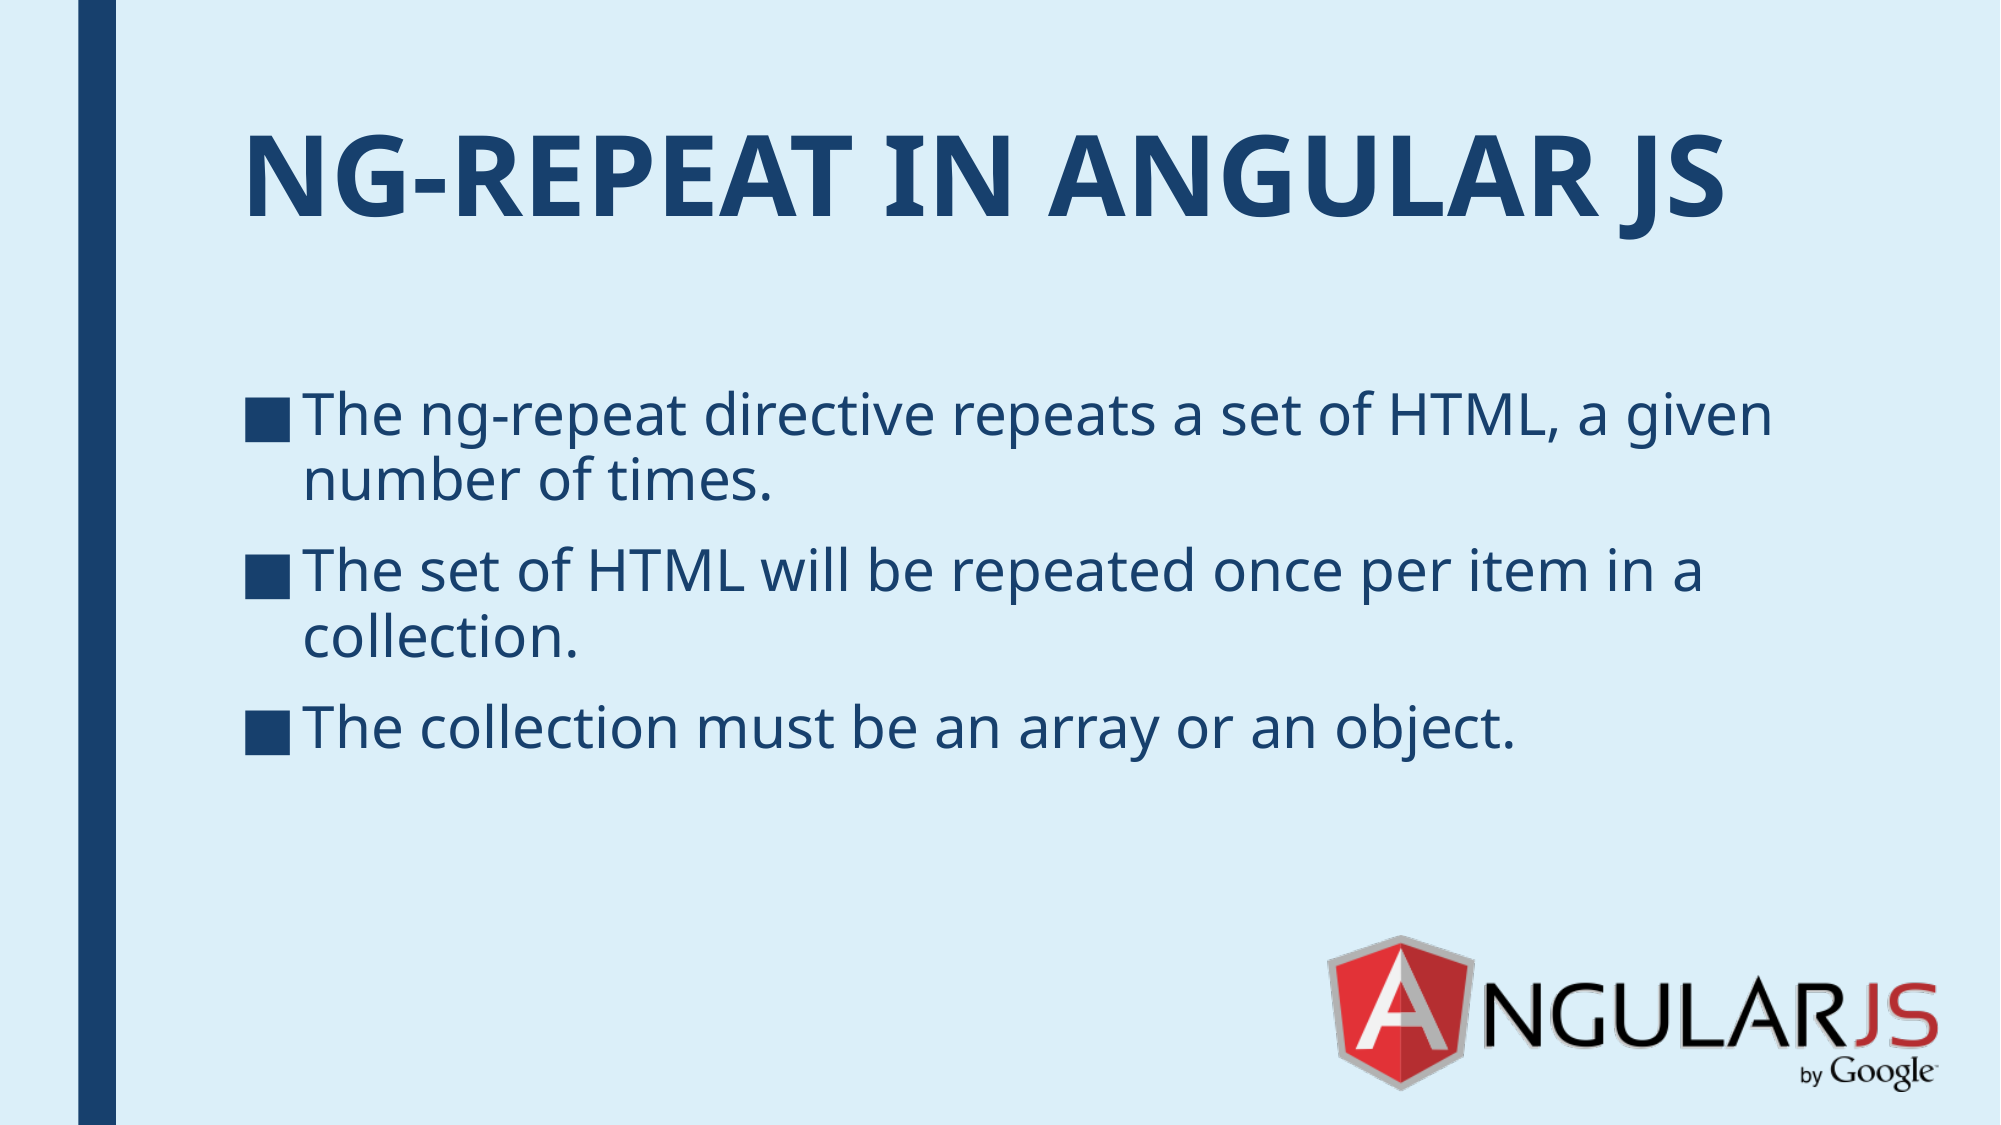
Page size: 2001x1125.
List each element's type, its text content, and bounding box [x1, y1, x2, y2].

list The ng-repeat directive repeats a set of HTML, a given number of times. The set of HTML will be repeated once per item in a collection. The collection must be an array or an object. [225, 375, 1800, 963]
title NG-REPEAT IN ANGULAR JS [225, 112, 1800, 357]
picture [1318, 935, 1945, 1092]
